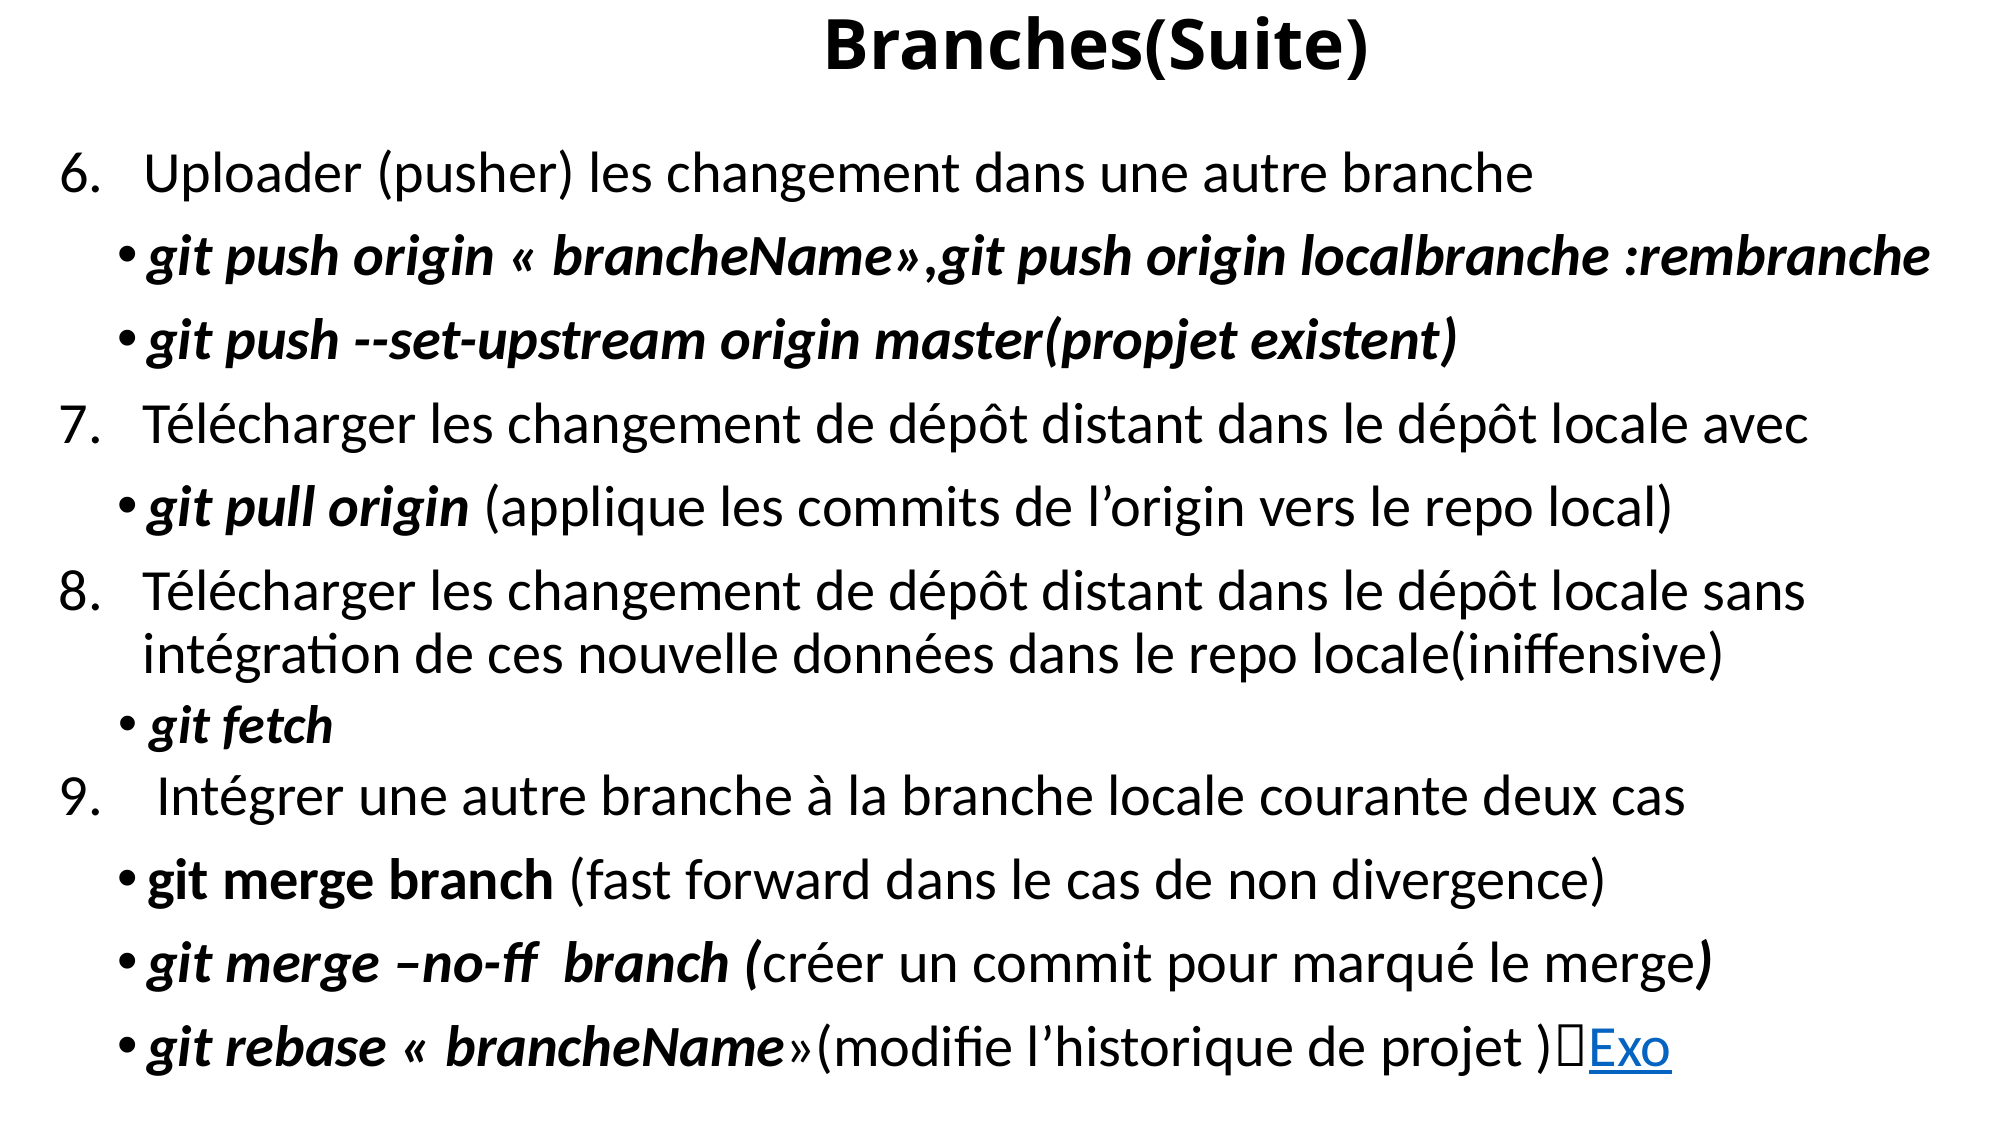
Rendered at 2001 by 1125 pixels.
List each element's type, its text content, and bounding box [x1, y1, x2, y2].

title Branches(Suite) [804, 0, 1388, 94]
list Uploader (pusher) les changement dans une autre branche git push origin « brancheName»,git push origin localbranche :rembranche git push --set-upstream origin master(propjet existent) Télécharger les changement de dépôt distant dans le dépôt locale avec git pull origin (applique les commits de l’origin vers le repo local) Télécharger les changement de dépôt distant dans le dépôt locale sans intégration de ces nouvelle données dans le repo locale(iniffensive) git fetch Intégrer une autre branche à la branche locale courante deux cas git merge branch (fast forward dans le cas de non divergence) git merge –no-ff branch (créer un commit pour marqué le merge) git rebase « brancheName»(modifie l’historique de projet )Exo [0, 134, 2000, 1125]
